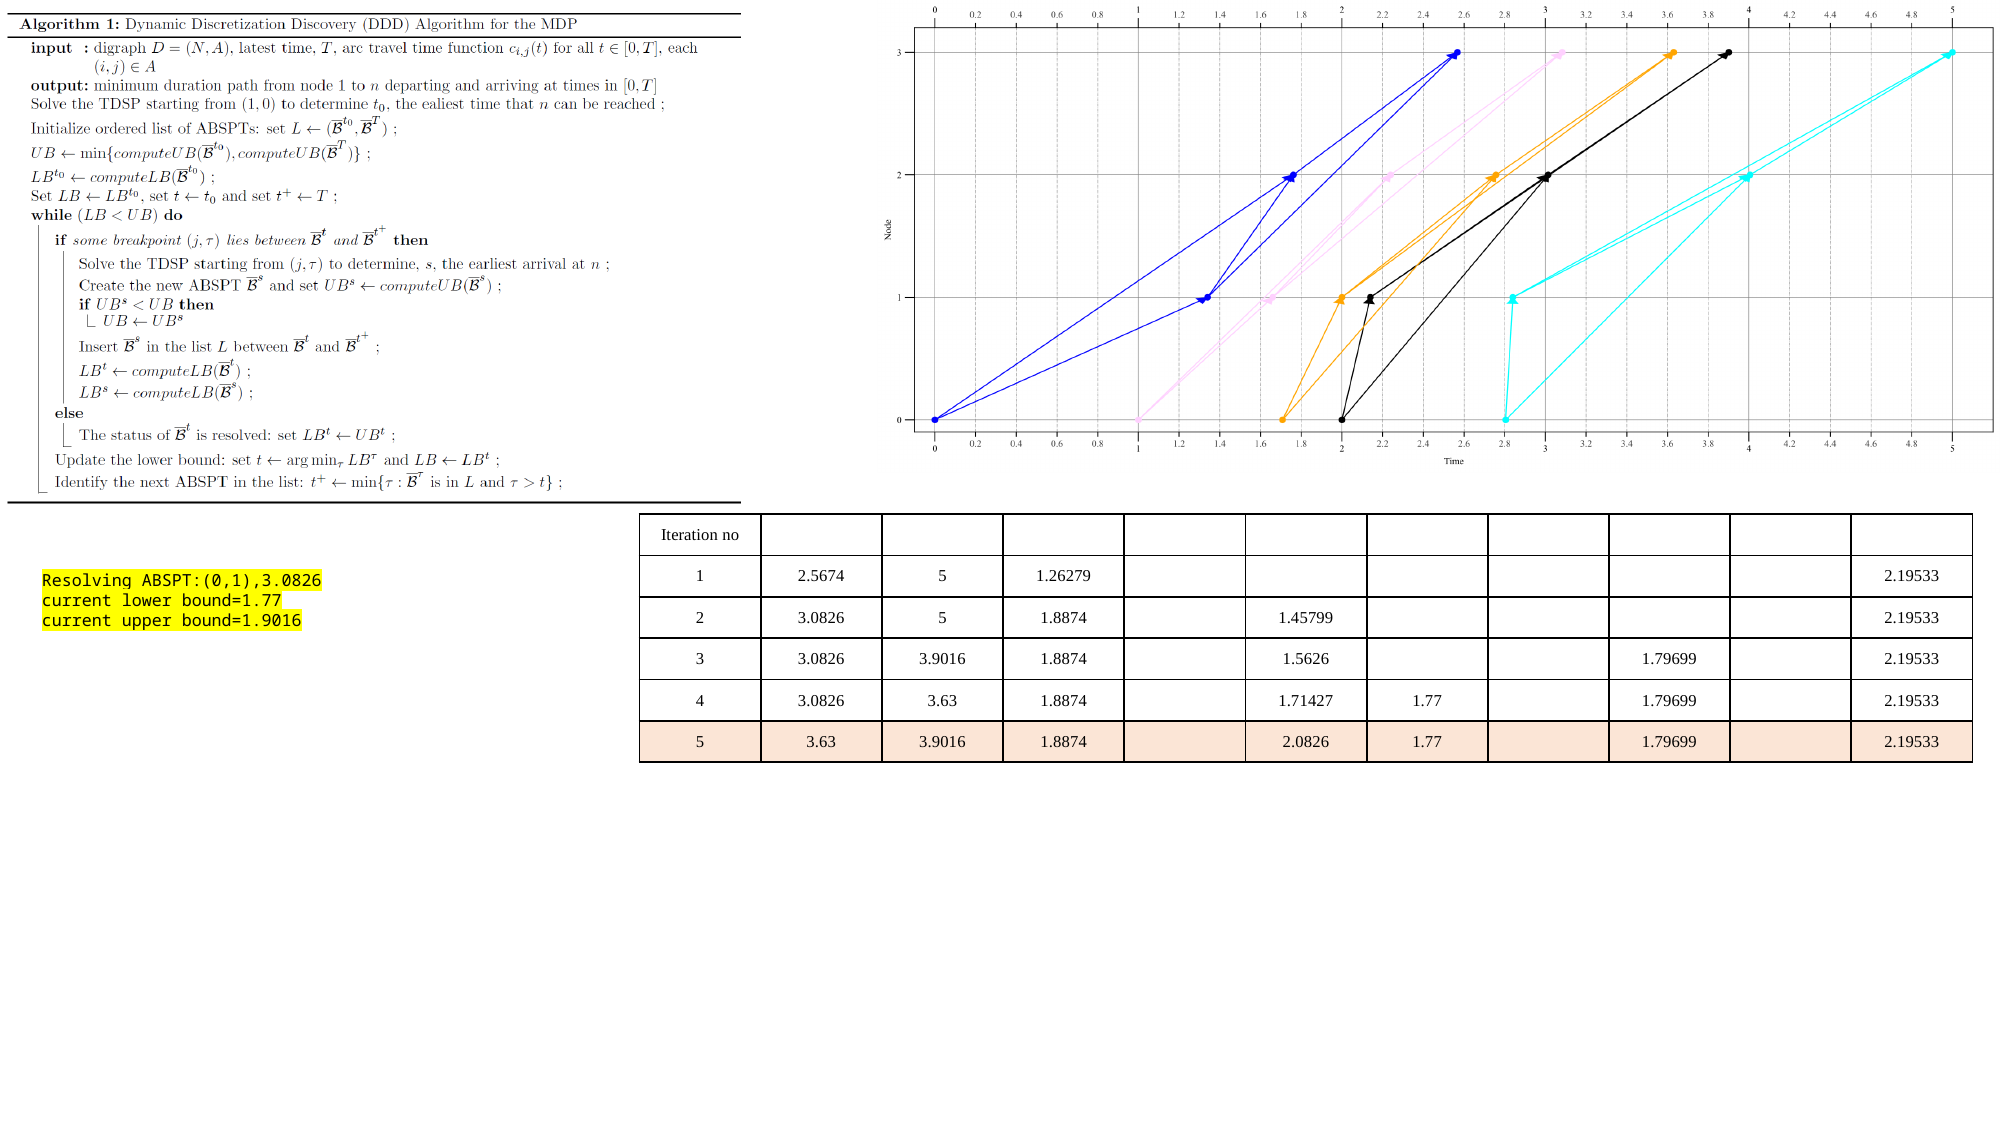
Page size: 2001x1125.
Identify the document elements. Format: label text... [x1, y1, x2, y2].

text_box Resolving ABSPT:(0,1),3.0826 current lower bound=1.77 current upper bound=1.9016 [27, 562, 343, 638]
picture [876, 0, 2000, 473]
picture [0, 0, 748, 515]
